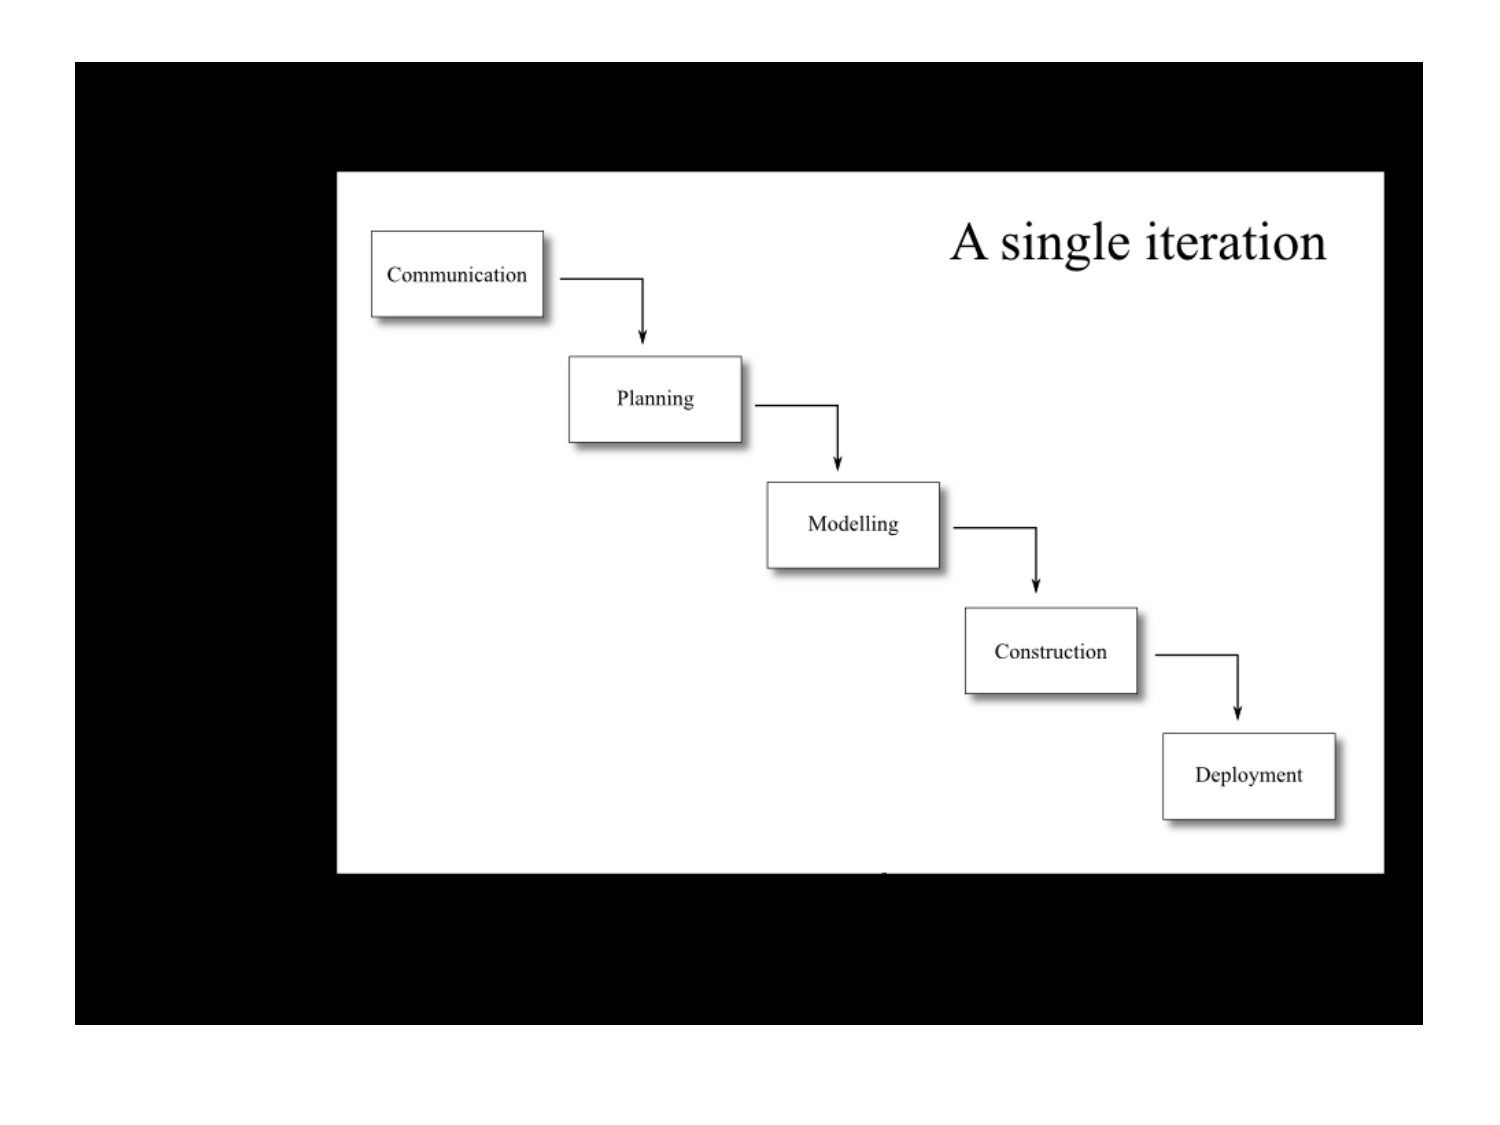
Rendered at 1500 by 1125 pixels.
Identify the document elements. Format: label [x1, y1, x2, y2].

list [74, 62, 1423, 1026]
